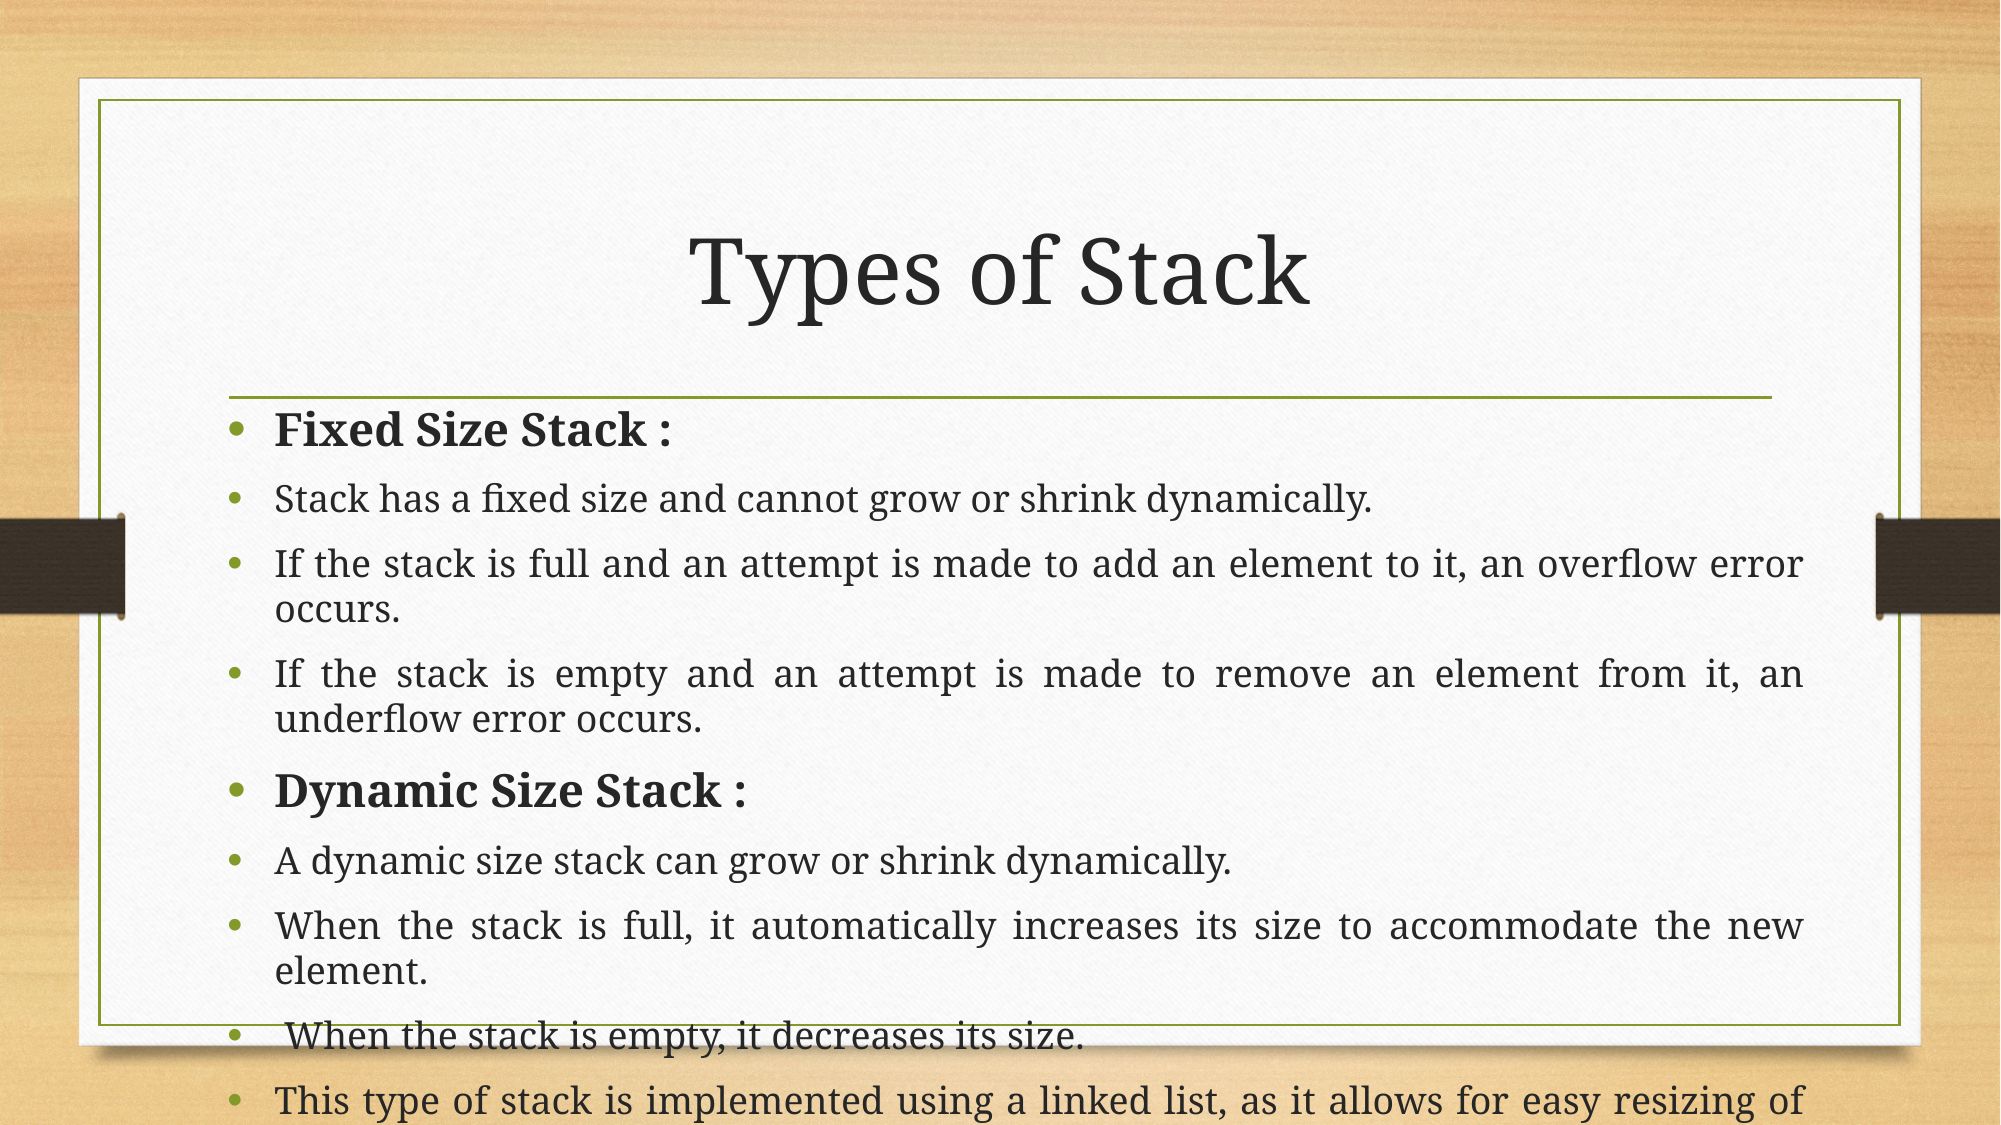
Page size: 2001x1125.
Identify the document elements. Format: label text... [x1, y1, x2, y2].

title Types of Stack [212, 161, 1788, 375]
list Fixed Size Stack : Stack has a fixed size and cannot grow or shrink dynamically. If the stack is full and an attempt is made to add an element to it, an overflow error occurs. If the stack is empty and an attempt is made to remove an element from it, an underflow error occurs. Dynamic Size Stack : A dynamic size stack can grow or shrink dynamically. When the stack is full, it automatically increases its size to accommodate the new element. When the stack is empty, it decreases its size. This type of stack is implemented using a linked list, as it allows for easy resizing of the stack. [212, 392, 1821, 1009]
picture [0, 0, 2001, 1125]
